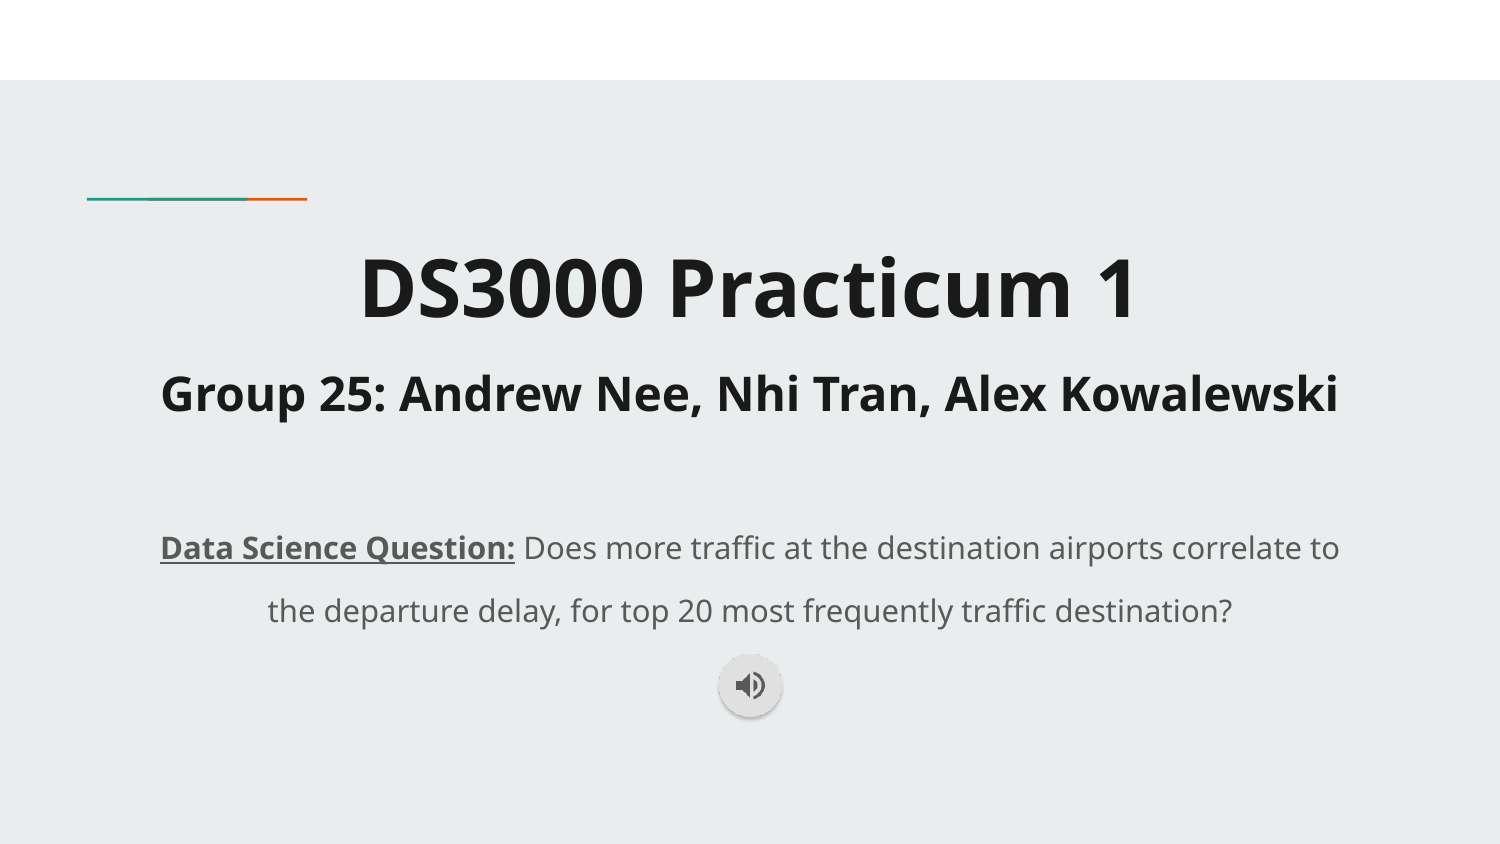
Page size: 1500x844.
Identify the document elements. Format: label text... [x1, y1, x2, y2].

subtitle Data Science Question: Does more traffic at the destination airports correlate to the departure delay, for top 20 most frequently traffic destination? [119, 490, 1381, 648]
title DS3000 Practicum 1 Group 25: Andrew Nee, Nhi Tran, Alex Kowalewski [119, 216, 1381, 490]
picture [712, 646, 788, 723]
